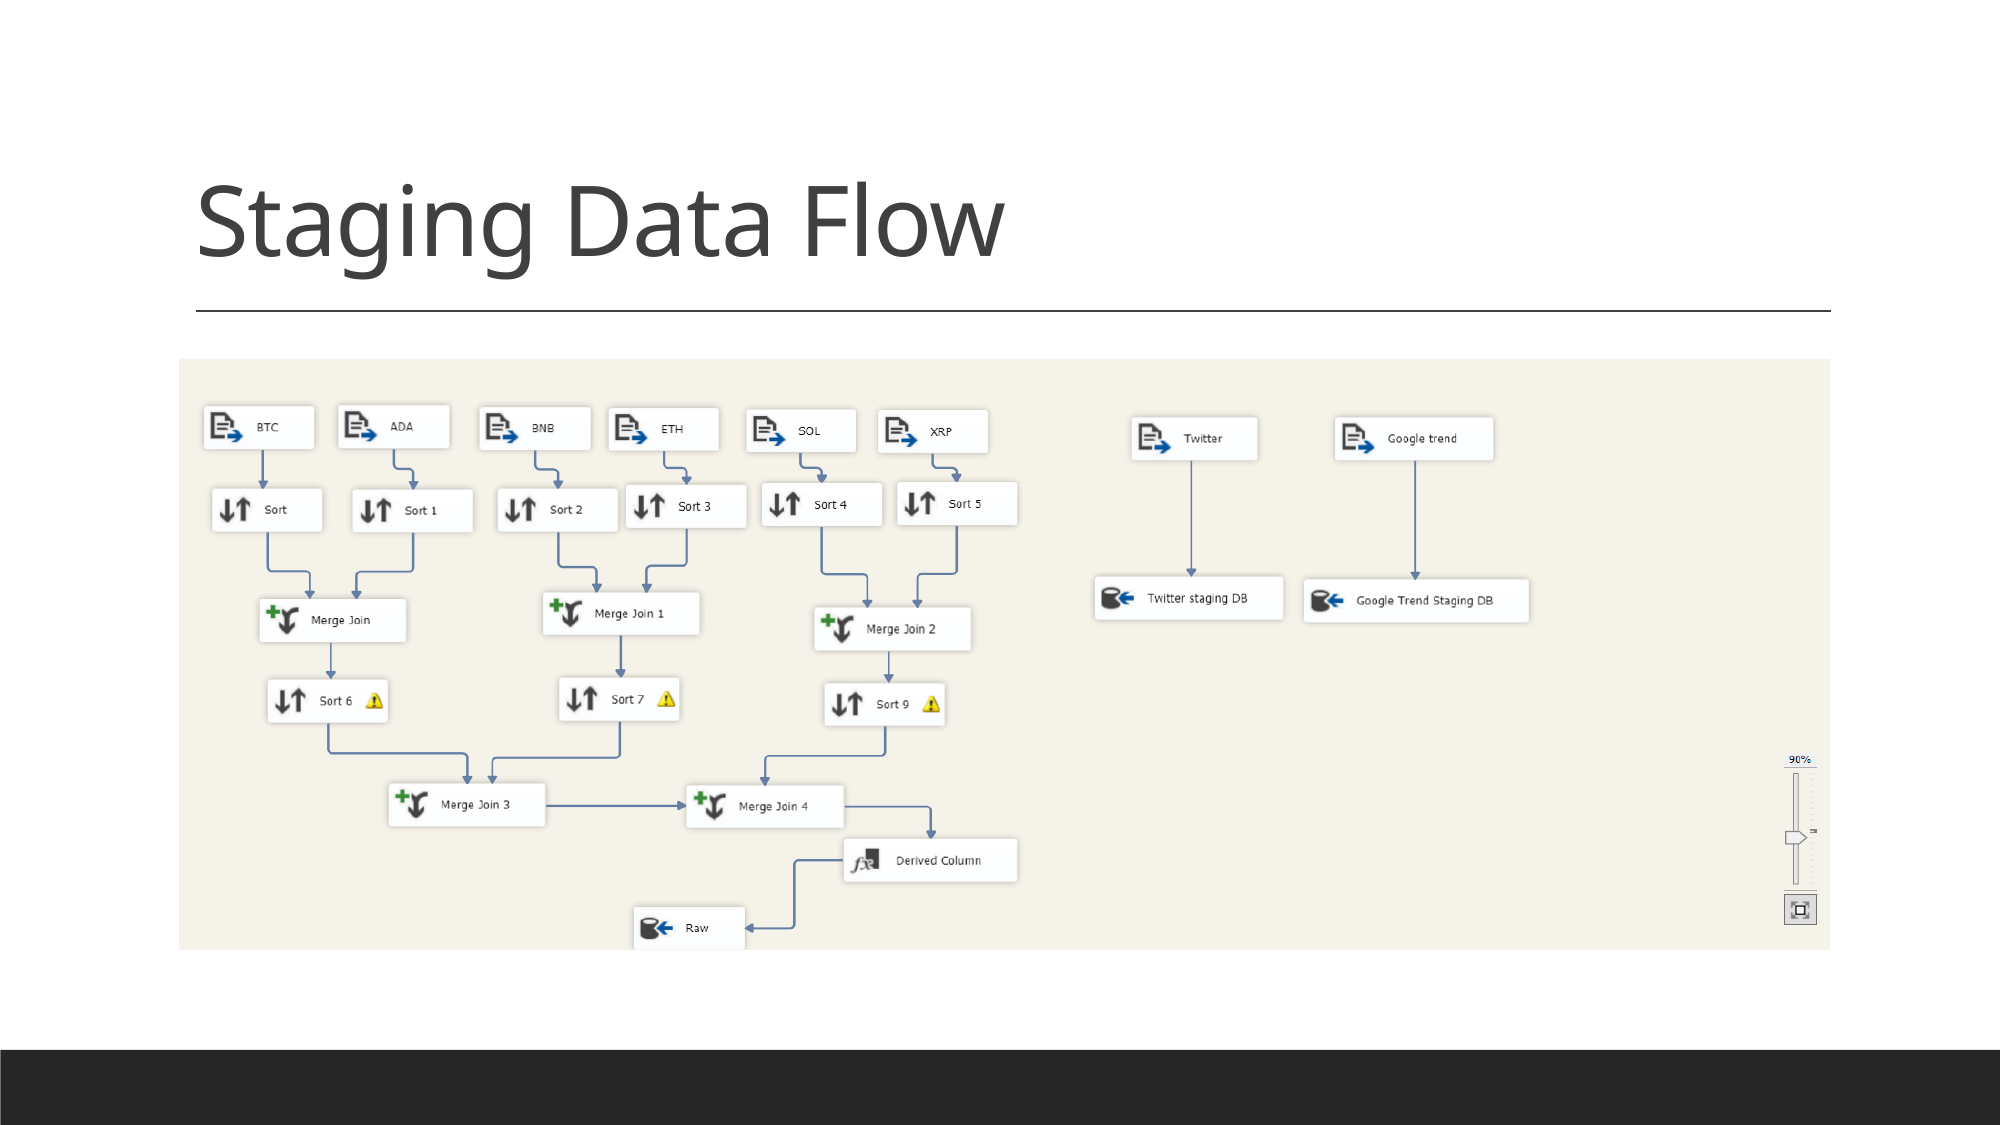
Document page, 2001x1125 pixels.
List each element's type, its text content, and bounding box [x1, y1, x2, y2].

title Staging Data Flow [180, 47, 1830, 285]
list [179, 358, 1831, 950]
